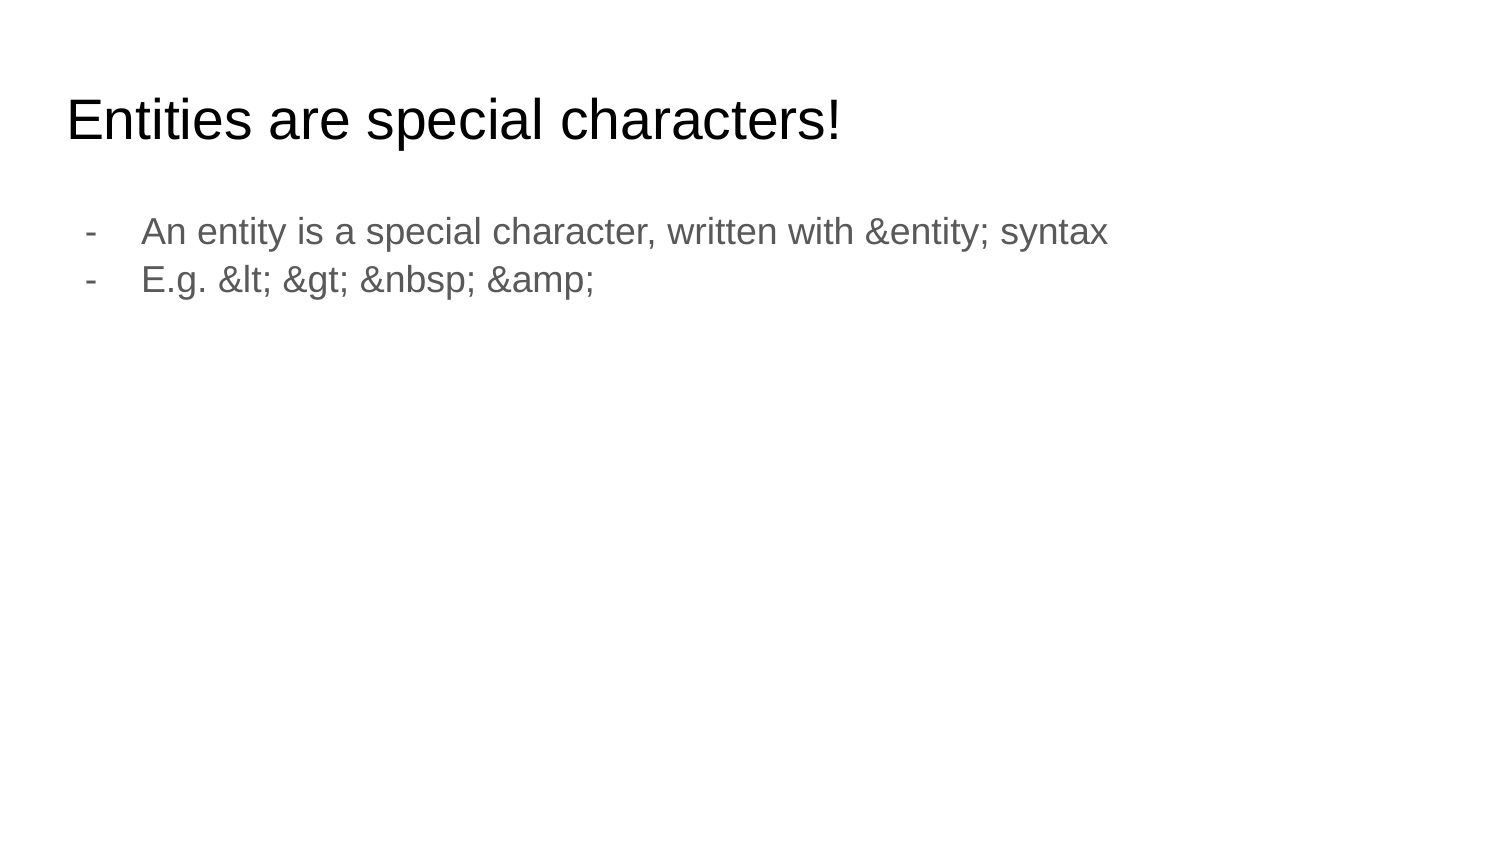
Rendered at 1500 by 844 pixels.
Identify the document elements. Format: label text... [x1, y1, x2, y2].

title Entities are special characters! [51, 72, 1449, 167]
list An entity is a special character, written with &entity; syntax E.g. &lt; &gt; &nbsp; &amp; [51, 189, 1449, 750]
